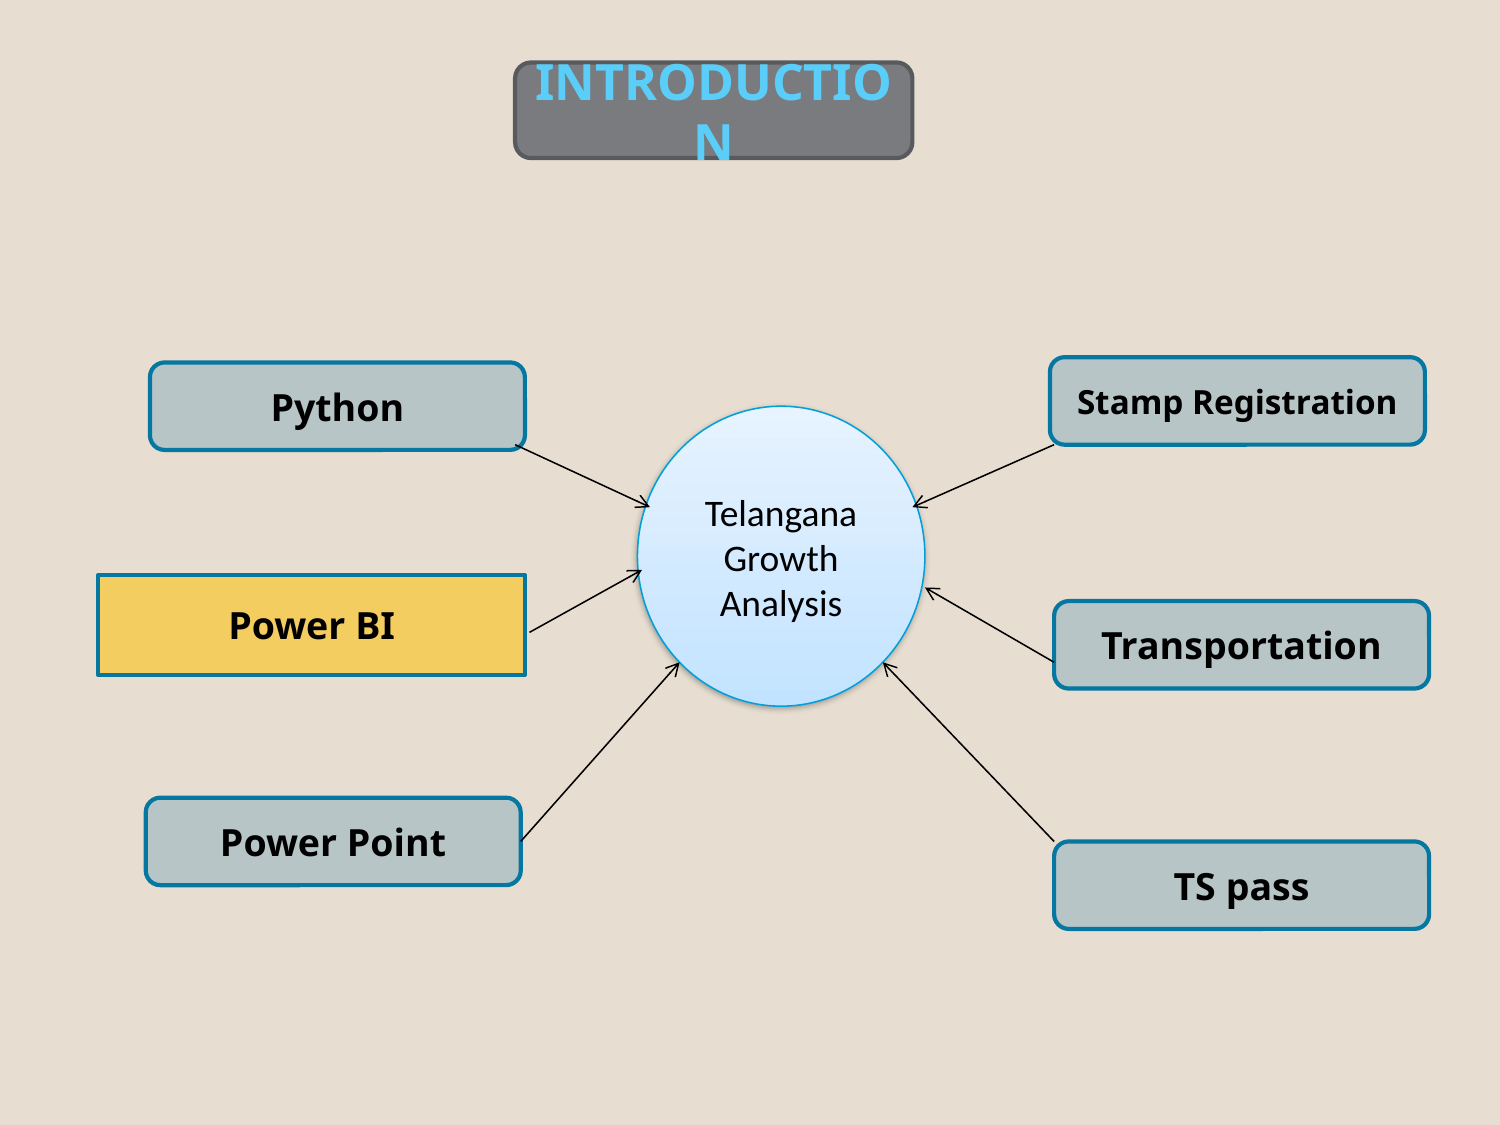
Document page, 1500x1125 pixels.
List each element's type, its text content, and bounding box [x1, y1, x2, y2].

text_box Python [147, 360, 528, 453]
list Power BI [96, 573, 527, 677]
text_box TS pass [1052, 839, 1432, 932]
text_box Power Point [143, 795, 523, 888]
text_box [924, 587, 1055, 661]
text_box Telangana Growth Analysis [636, 405, 926, 707]
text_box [882, 661, 1055, 842]
text_box INTRODUCTION [512, 60, 915, 161]
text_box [529, 569, 643, 633]
text_box Stamp Registration [1047, 355, 1428, 447]
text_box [520, 661, 680, 842]
text_box Transportation [1059, 598, 1432, 691]
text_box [912, 444, 1055, 508]
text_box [514, 444, 651, 508]
